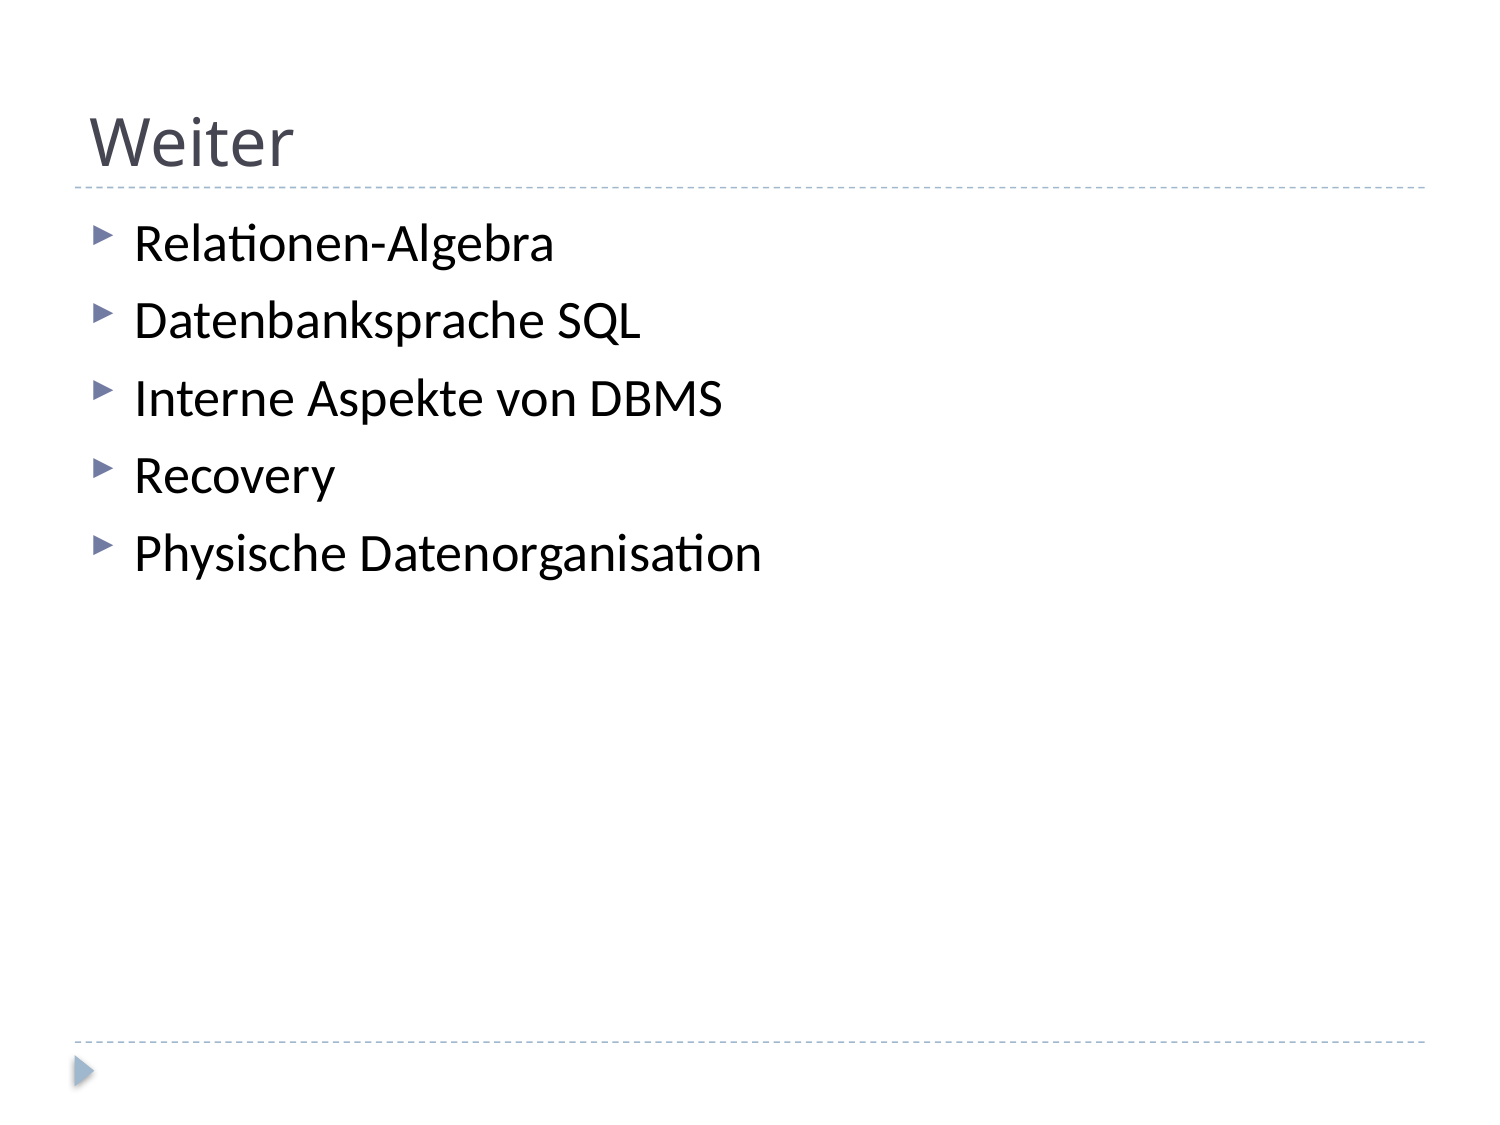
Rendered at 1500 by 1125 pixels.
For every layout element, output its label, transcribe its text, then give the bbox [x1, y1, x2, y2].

list Relationen-Algebra Datenbanksprache SQL Interne Aspekte von DBMS Recovery Physische Datenorganisation [75, 200, 1425, 1010]
title Weiter [75, 24, 1425, 188]
